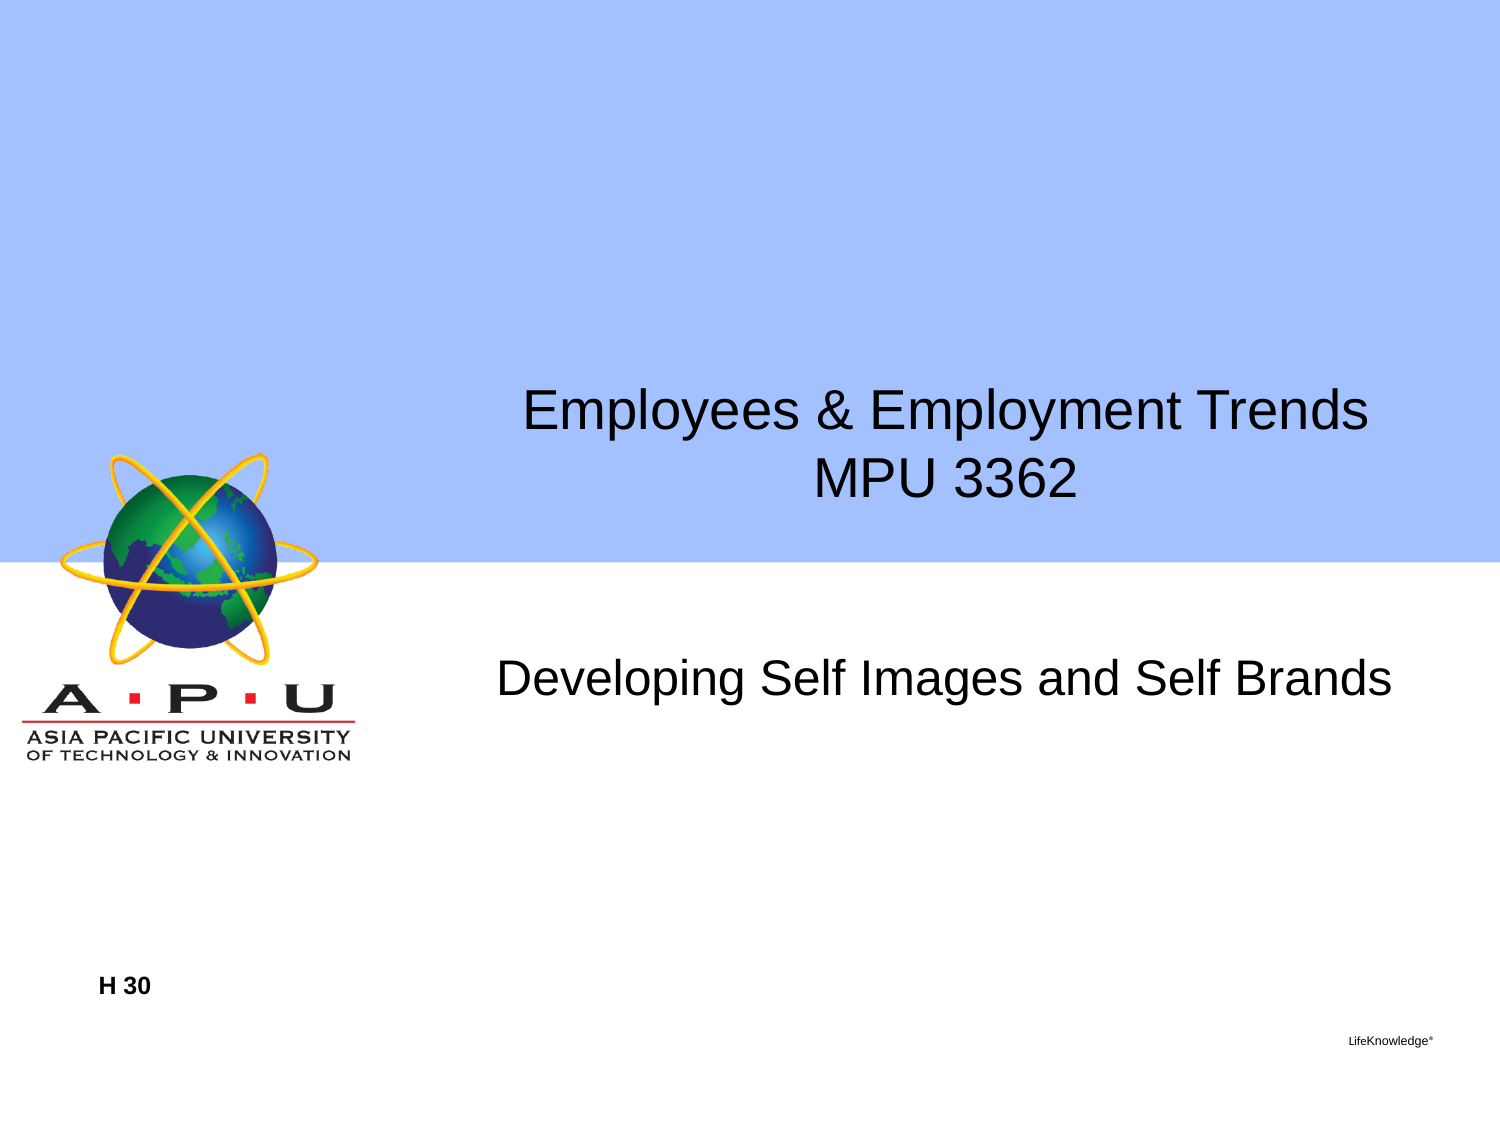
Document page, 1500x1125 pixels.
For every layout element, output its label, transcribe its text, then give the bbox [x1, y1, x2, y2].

text_box H 30 [37, 962, 213, 1008]
picture [0, 412, 397, 805]
subtitle Developing Self Images and Self Brands [389, 637, 1500, 925]
title Employees & Employment Trends MPU 3362 [391, 320, 1500, 562]
footer LifeKnowledge® [0, 1024, 1451, 1125]
